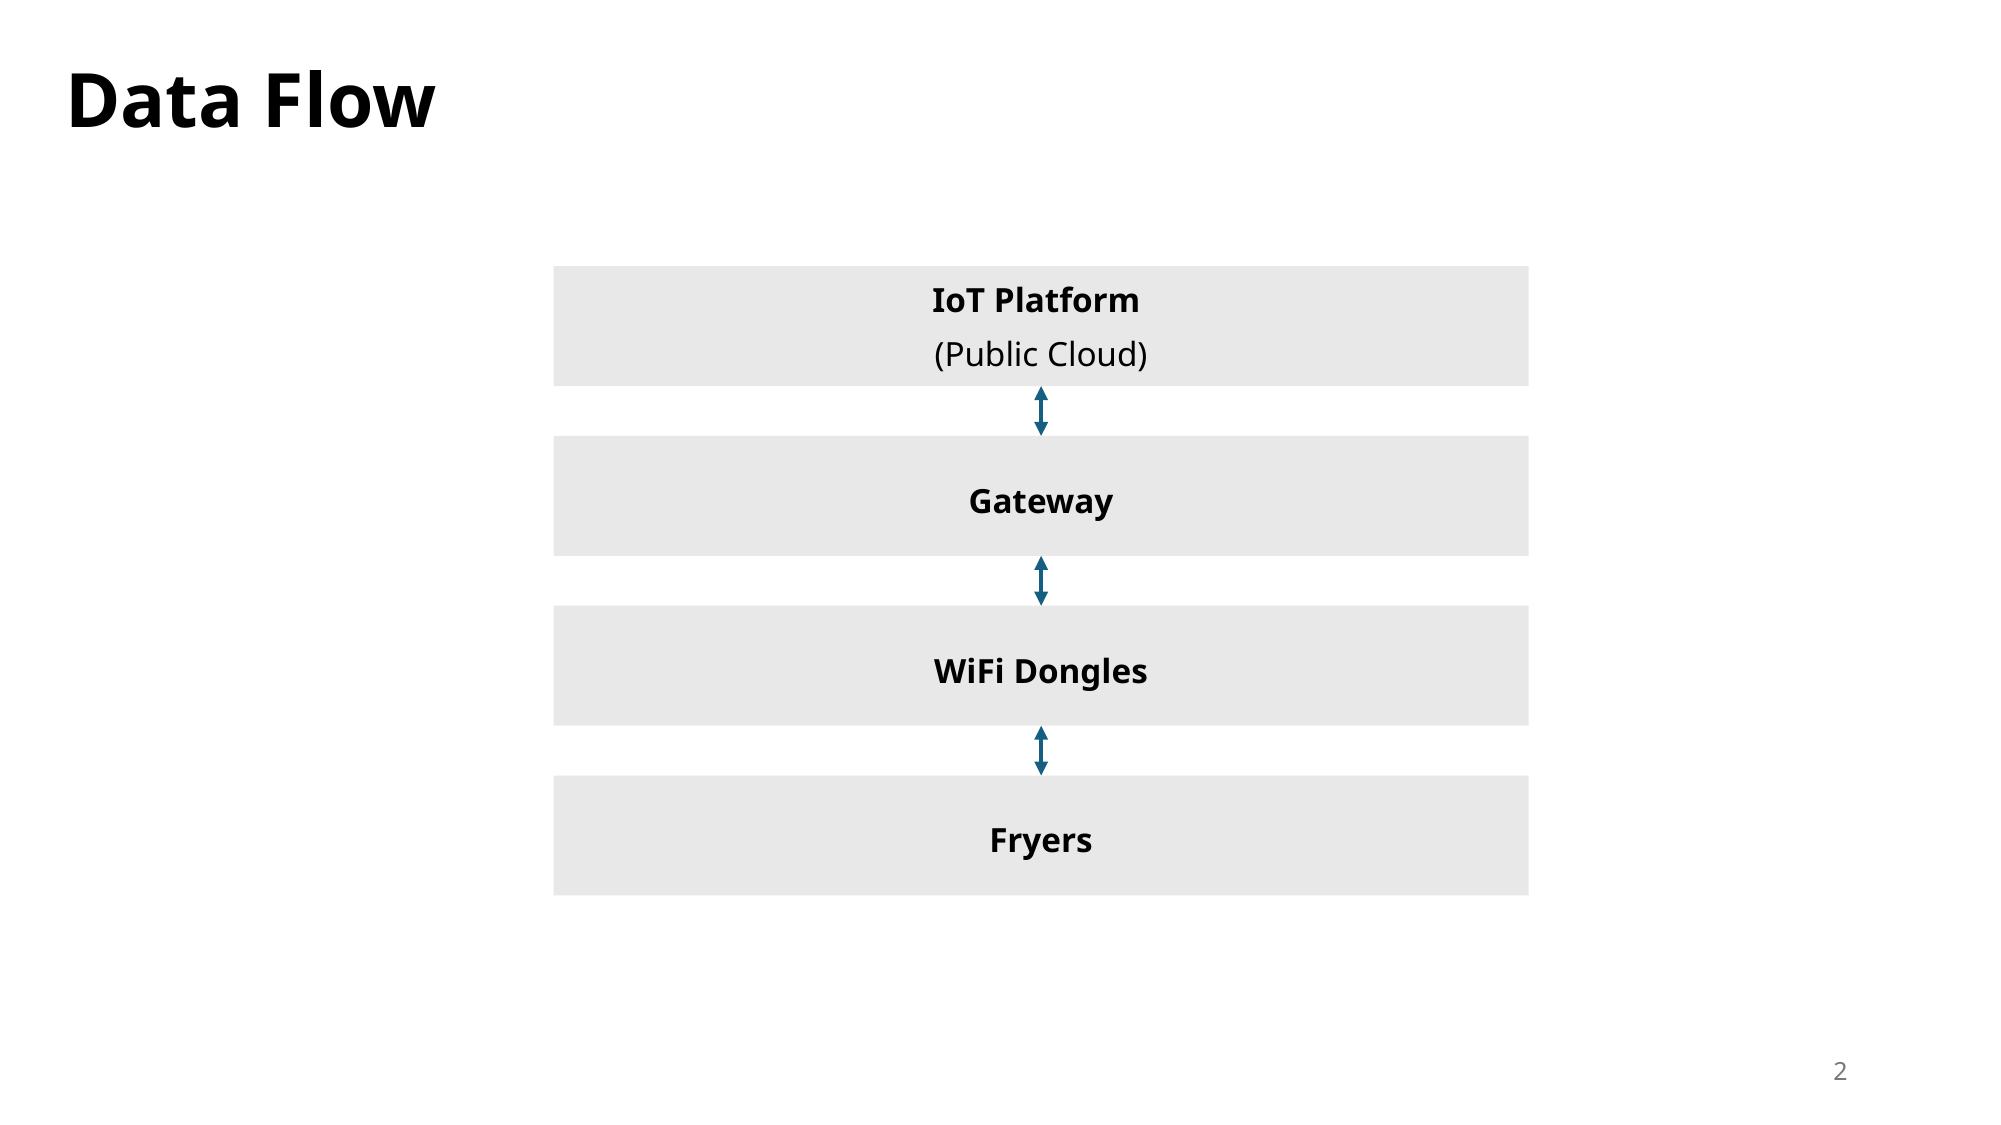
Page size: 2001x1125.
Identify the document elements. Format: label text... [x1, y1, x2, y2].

text_box WiFi Dongles [551, 604, 1531, 728]
title Data Flow [50, 59, 1775, 147]
text_box Gateway [551, 434, 1531, 558]
text_box Fryers [551, 773, 1531, 898]
slide_number 2 [1412, 1042, 1863, 1103]
text_box IoT Platform (Public Cloud) [551, 264, 1531, 388]
